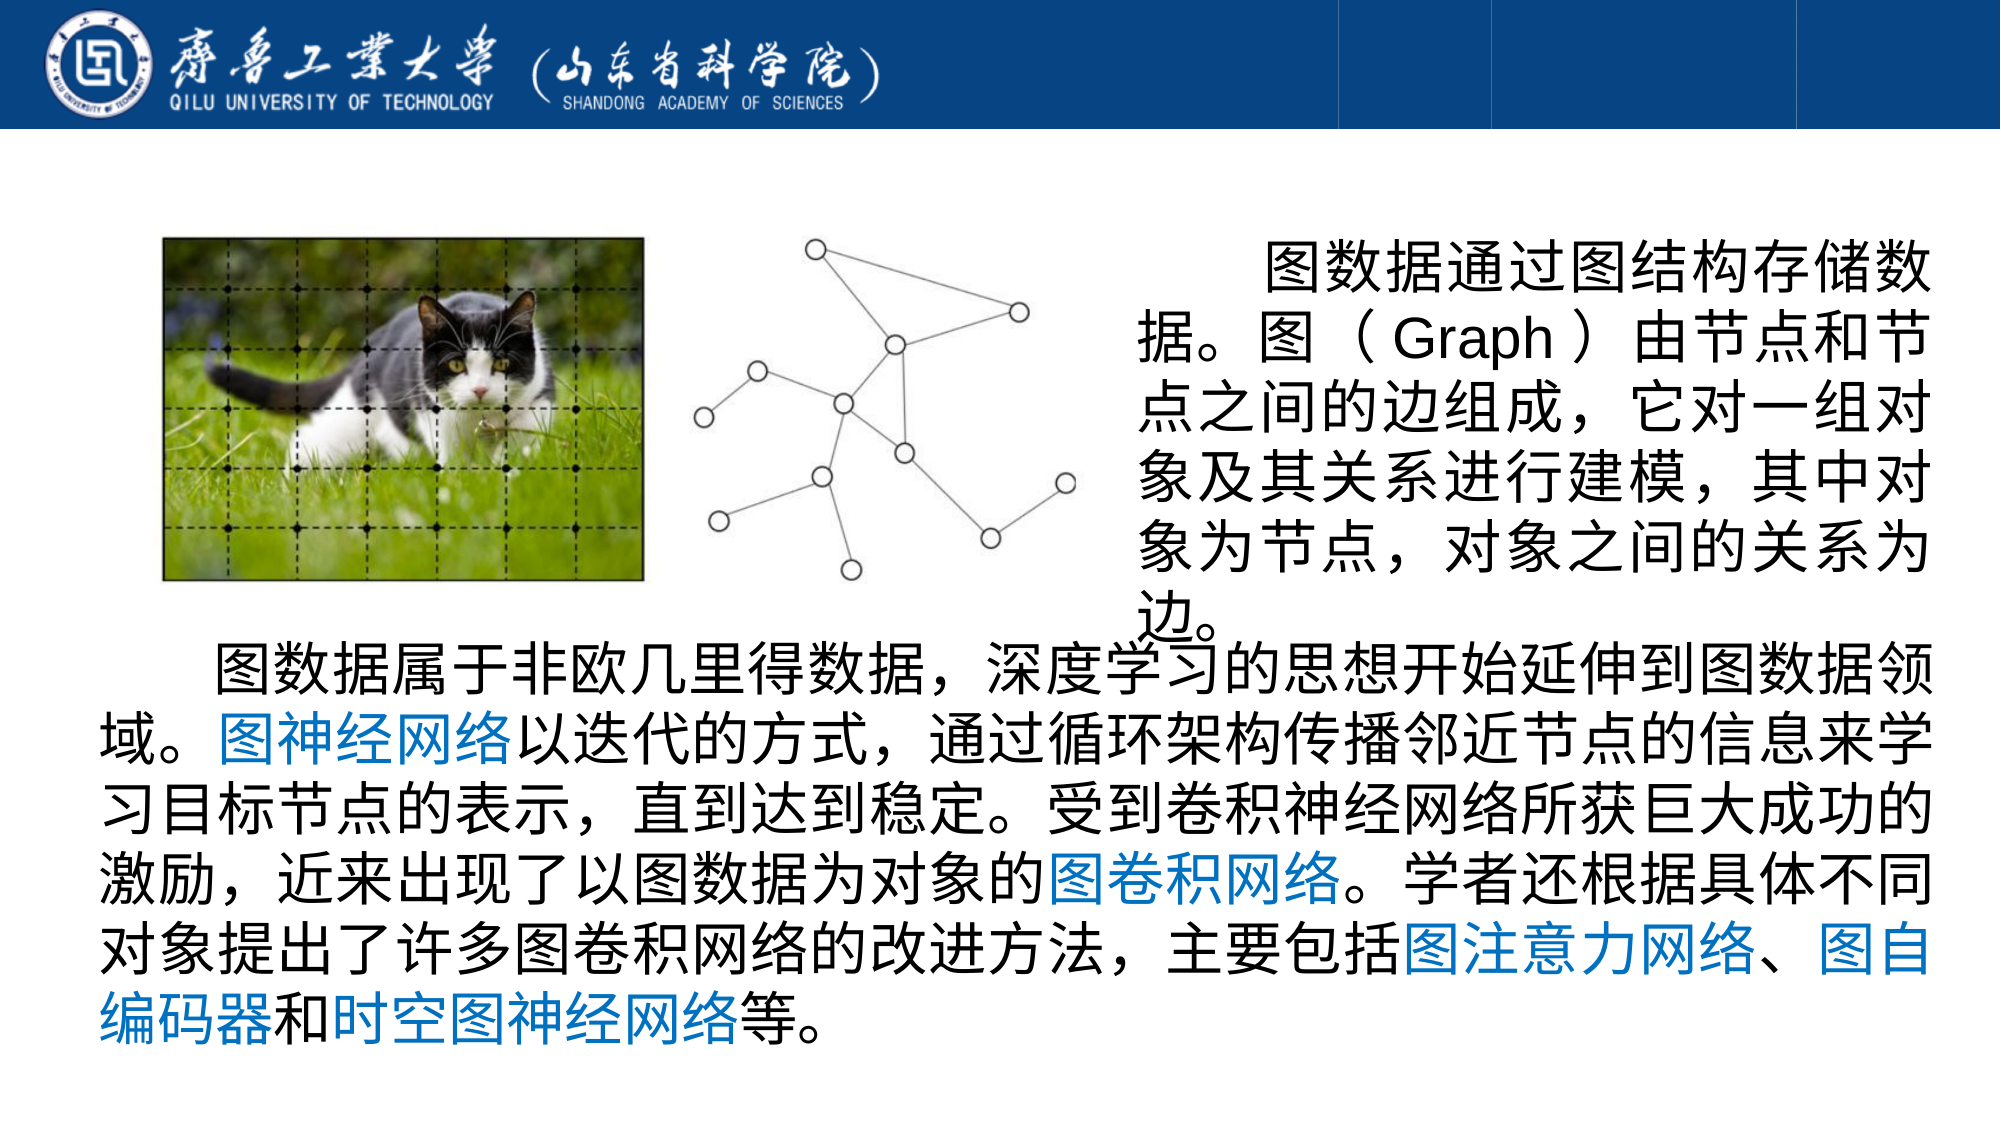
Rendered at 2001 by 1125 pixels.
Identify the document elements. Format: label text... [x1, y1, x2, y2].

text_box 图数据通过图结构存储数据。图（Graph）由节点和节点之间的边组成，它对一组对象及其关系进行建模，其中对象为节点，对象之间的关系为边。 [1121, 222, 1948, 658]
text_box 图数据属于非欧几里得数据，深度学习的思想开始延伸到图数据领域。图神经网络以迭代的方式，通过循环架构传播邻近节点的信息来学习目标节点的表示，直到达到稳定。受到卷积神经网络所获巨大成功的激励，近来出现了以图数据为对象的图卷积网络。学者还根据具体不同对象提出了许多图卷积网络的改进方法，主要包括图注意力网络、图自编码器和时空图神经网络等。 [84, 625, 1950, 1060]
picture [151, 207, 1089, 607]
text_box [0, 0, 2000, 129]
